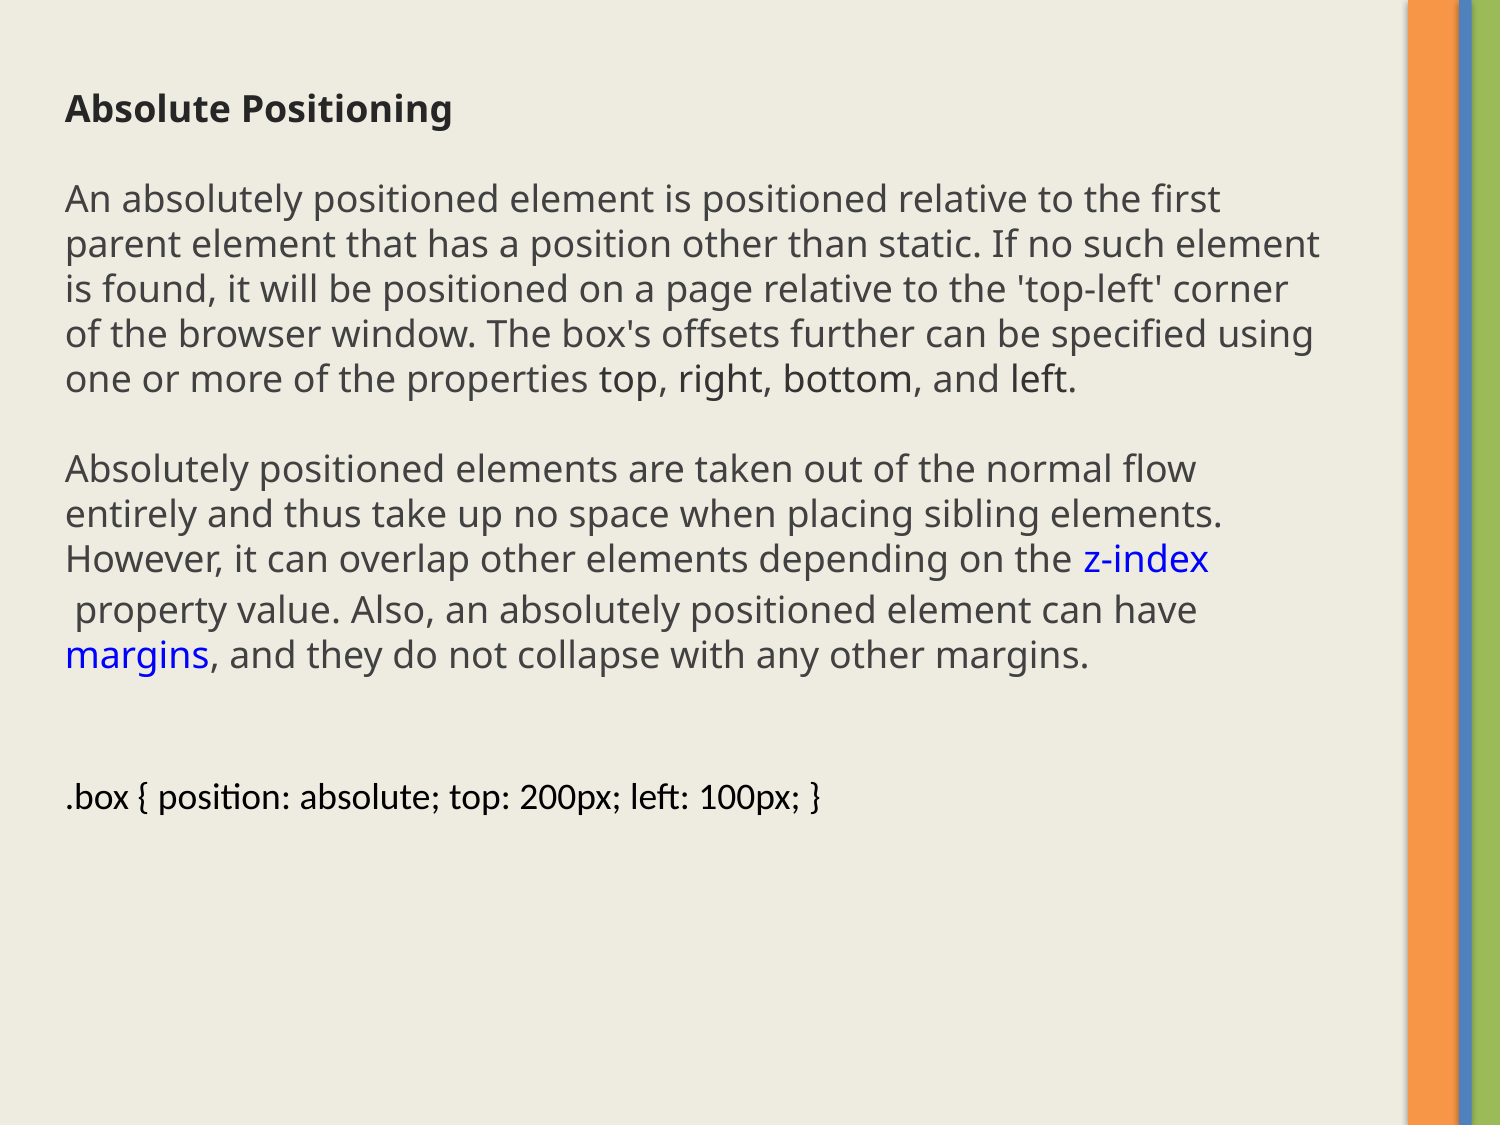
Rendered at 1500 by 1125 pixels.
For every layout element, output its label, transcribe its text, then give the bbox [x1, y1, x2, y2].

text_box Absolute Positioning An absolutely positioned element is positioned relative to the first parent element that has a position other than static. If no such element is found, it will be positioned on a page relative to the 'top-left' corner of the browser window. The box's offsets further can be specified using one or more of the properties top, right, bottom, and left. Absolutely positioned elements are taken out of the normal flow entirely and thus take up no space when placing sibling elements. However, it can overlap other elements depending on the z-index property value. Also, an absolutely positioned element can have margins, and they do not collapse with any other margins. .box { position: absolute; top: 200px; left: 100px; } [50, 77, 1350, 870]
